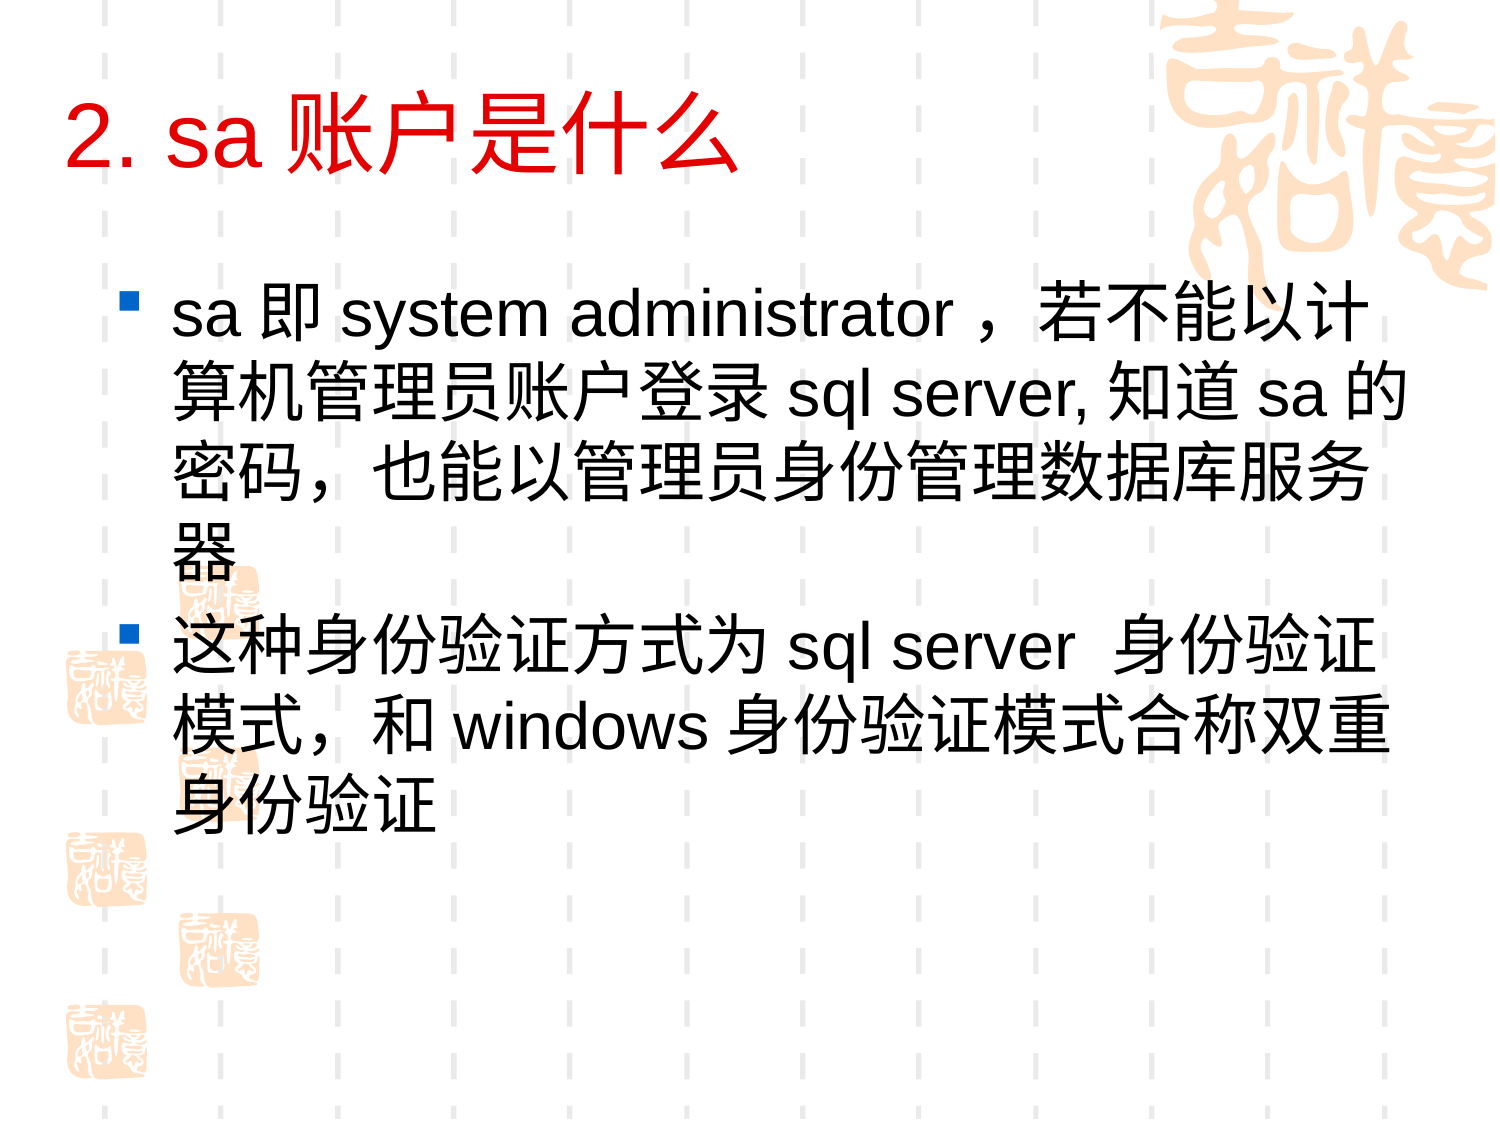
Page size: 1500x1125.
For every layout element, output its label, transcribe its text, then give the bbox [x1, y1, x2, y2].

title 2. sa账户是什么 [48, 37, 1451, 226]
list sa即system administrator，若不能以计算机管理员账户登录sql server,知道sa的密码，也能以管理员身份管理数据库服务器 这种身份验证方式为sql server 身份验证模式，和windows身份验证模式合称双重身份验证 [99, 262, 1438, 1001]
